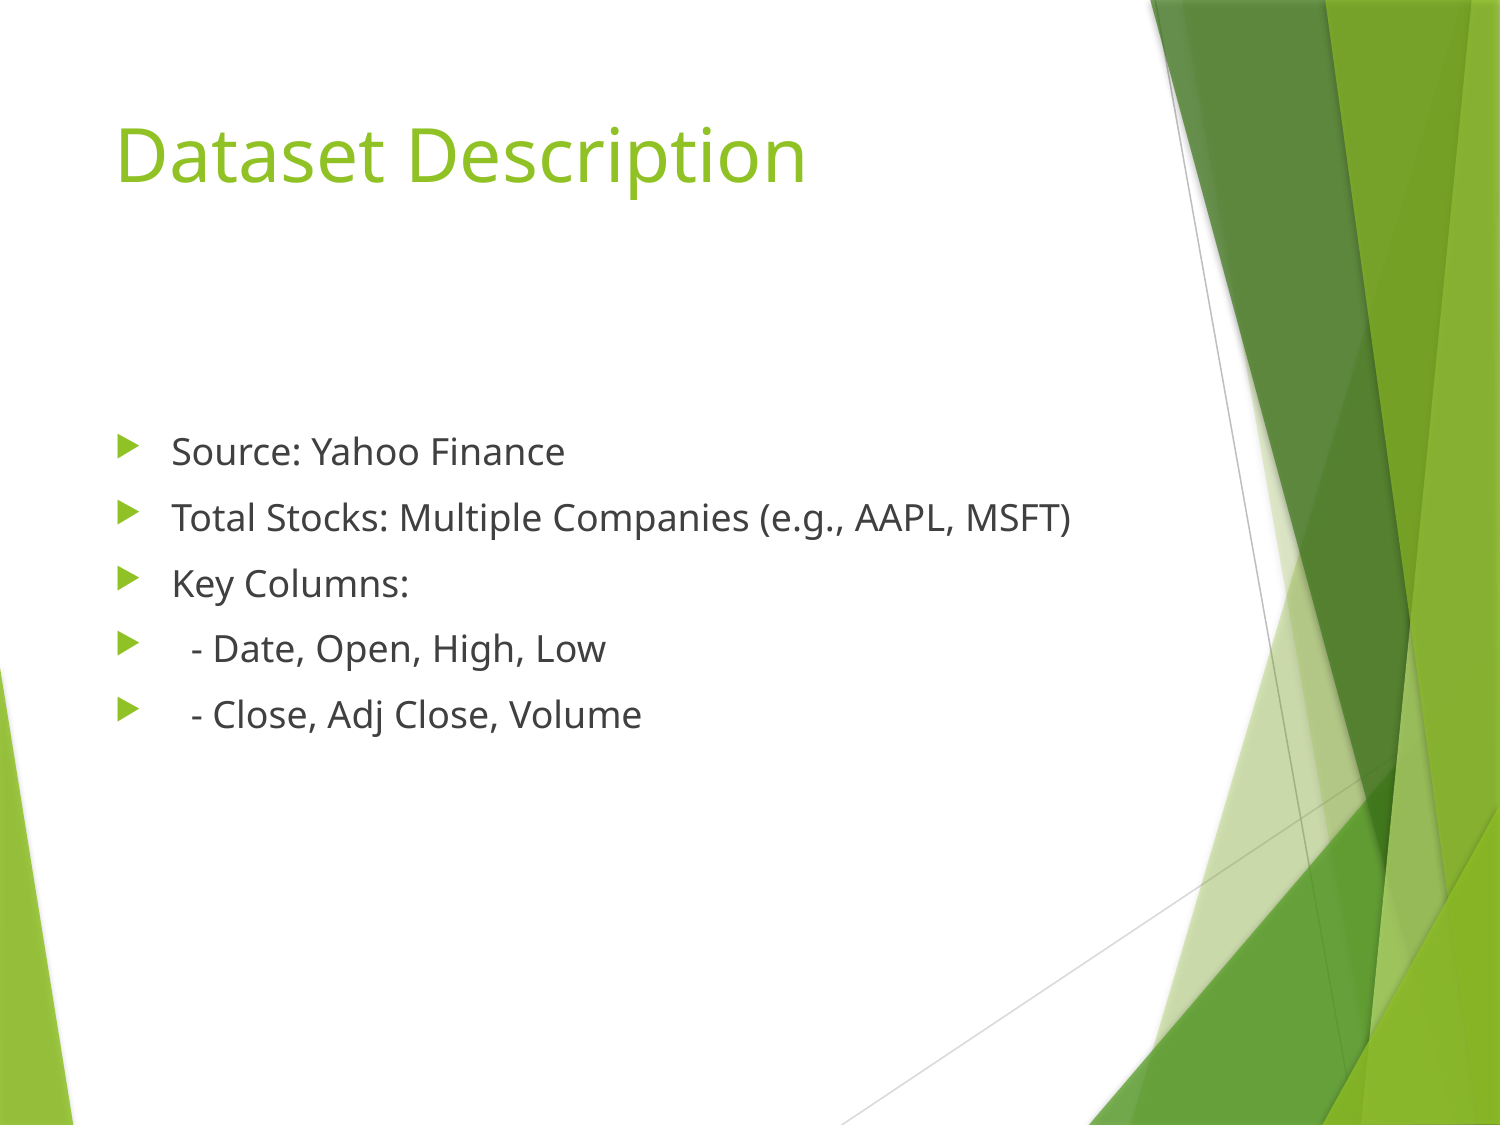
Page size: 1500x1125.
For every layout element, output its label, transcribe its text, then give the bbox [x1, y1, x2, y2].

title Dataset Description [99, 99, 1142, 317]
list Source: Yahoo Finance Total Stocks: Multiple Companies (e.g., AAPL, MSFT) Key Columns: - Date, Open, High, Low - Close, Adj Close, Volume [99, 354, 1142, 992]
